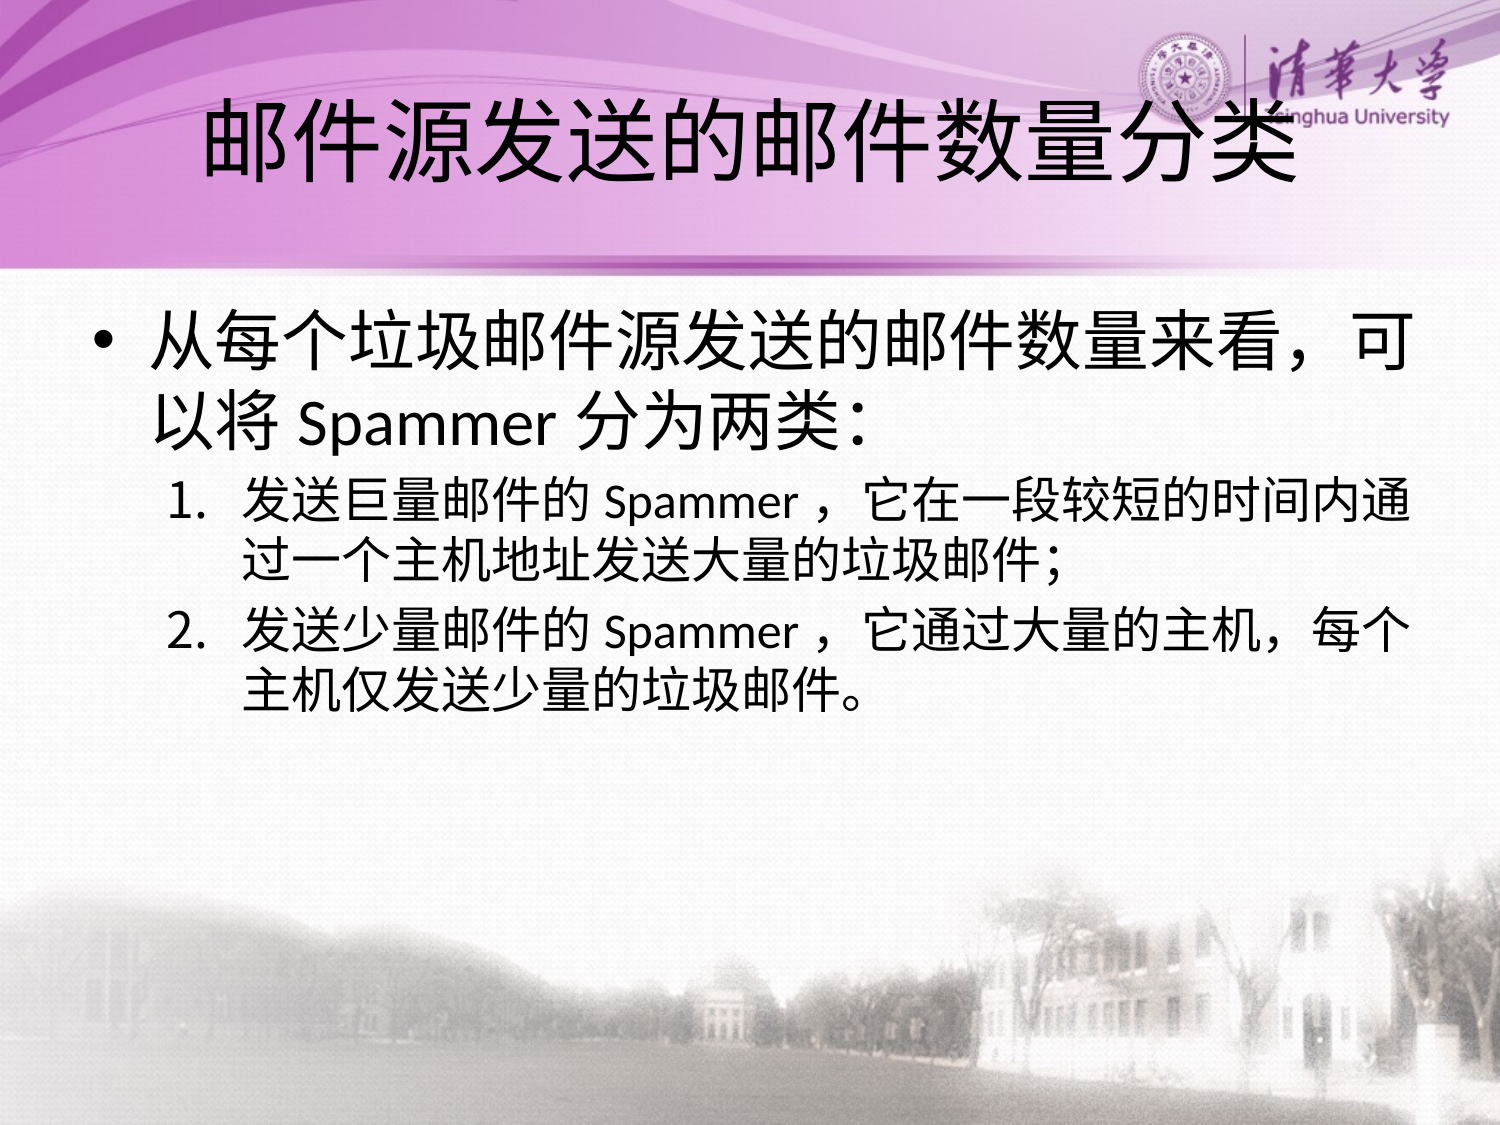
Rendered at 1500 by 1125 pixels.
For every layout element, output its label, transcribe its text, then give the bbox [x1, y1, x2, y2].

picture [0, 0, 1500, 1125]
title 邮件源发送的邮件数量分类 [75, 45, 1425, 233]
list 从每个垃圾邮件源发送的邮件数量来看，可以将Spammer分为两类： 发送巨量邮件的Spammer，它在一段较短的时间内通过一个主机地址发送大量的垃圾邮件； 发送少量邮件的Spammer，它通过大量的主机，每个主机仅发送少量的垃圾邮件。 [76, 290, 1436, 1035]
